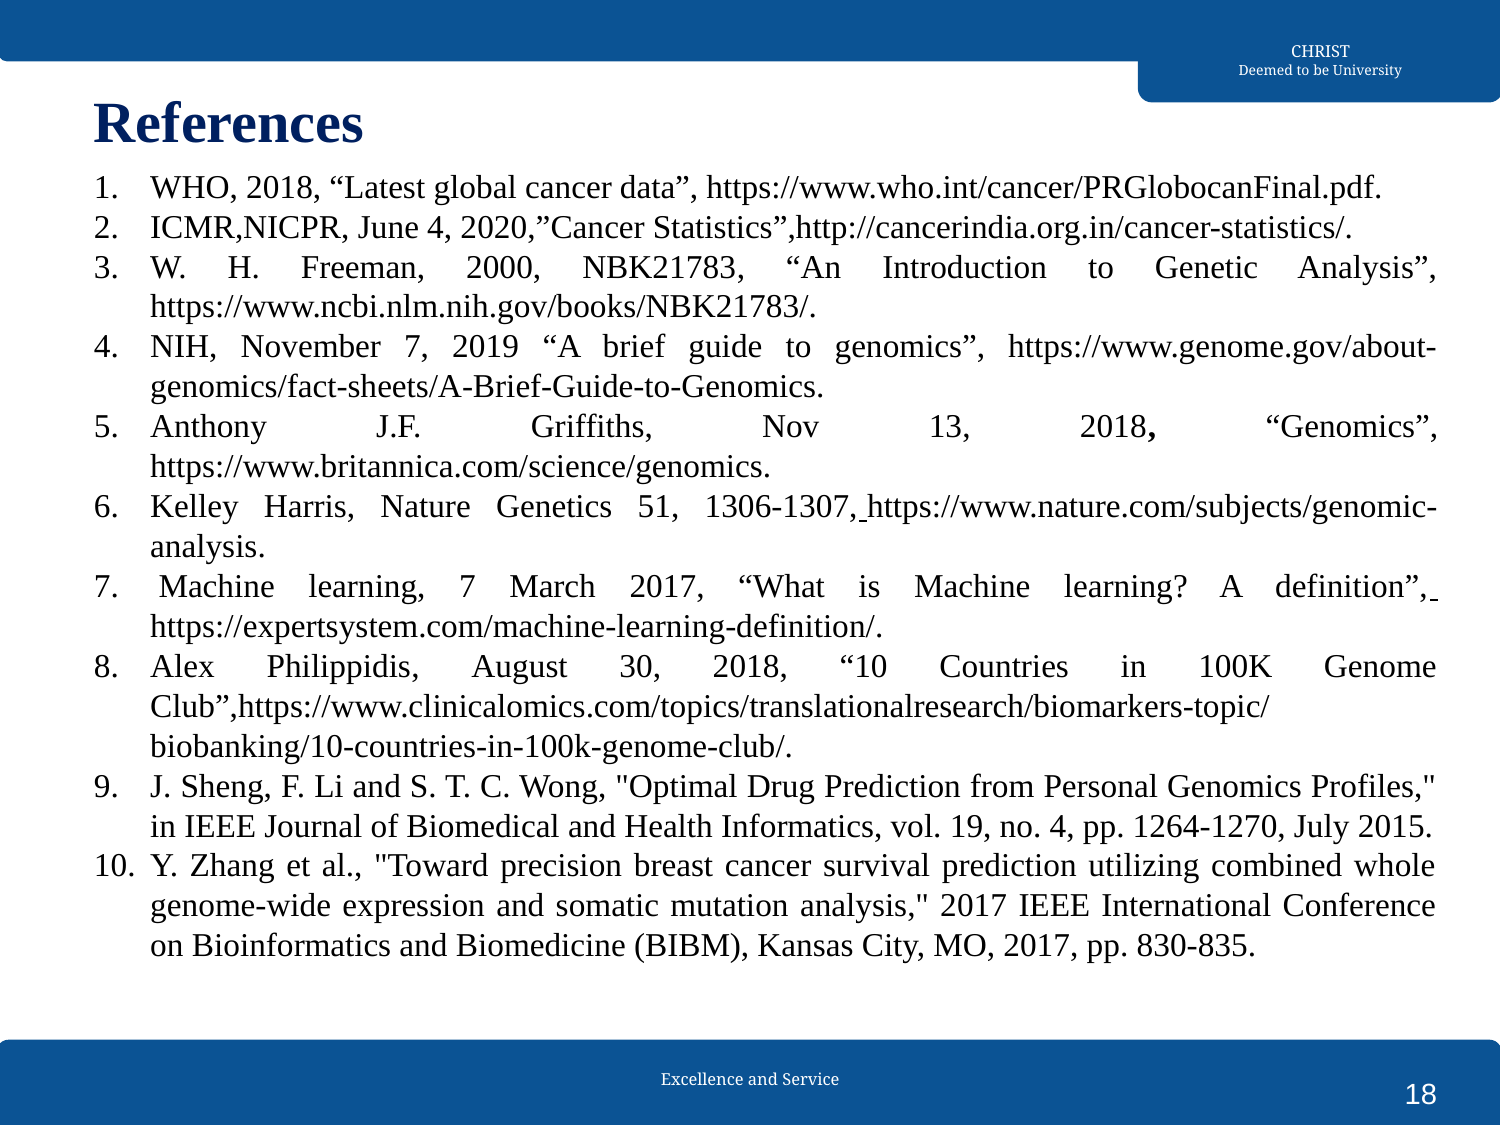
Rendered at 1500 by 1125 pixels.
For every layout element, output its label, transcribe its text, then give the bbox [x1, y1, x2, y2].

text_box References [78, 43, 1037, 98]
text_box WHO, 2018, “Latest global cancer data”, https://www.who.int/cancer/PRGlobocanFinal.pdf. ICMR,NICPR, June 4, 2020,”Cancer Statistics”,http://cancerindia.org.in/cancer-statistics/. W. H. Freeman, 2000, NBK21783, “An Introduction to Genetic Analysis”, https://www.ncbi.nlm.nih.gov/books/NBK21783/. NIH, November 7, 2019 “A brief guide to genomics”, https://www.genome.gov/about-genomics/fact-sheets/A-Brief-Guide-to-Genomics. Anthony J.F. Griffiths, Nov 13, 2018, “Genomics”, https://www.britannica.com/science/genomics. Kelley Harris, Nature Genetics 51, 1306-1307, https://www.nature.com/subjects/genomic-analysis. Machine learning, 7 March 2017, “What is Machine learning? A definition”, https://expertsystem.com/machine-learning-definition/. Alex Philippidis, August 30, 2018, “10 Countries in 100K Genome Club”,https://www.clinicalomics.com/topics/translationalresearch/biomarkers-topic/biobanking/10-countries-in-100k-genome-club/. J. Sheng, F. Li and S. T. C. Wong, "Optimal Drug Prediction from Personal Genomics Profiles," in IEEE Journal of Biomedical and Health Informatics, vol. 19, no. 4, pp. 1264-1270, July 2015. Y. Zhang et al., "Toward precision breast cancer survival prediction utilizing combined whole genome-wide expression and somatic mutation analysis," 2017 IEEE International Conference on Bioinformatics and Biomedicine (BIBM), Kansas City, MO, 2017, pp. 830-835. [78, 149, 1454, 1042]
text_box 18 [1389, 1068, 1461, 1118]
slide_number 13 [1389, 1019, 1480, 1106]
